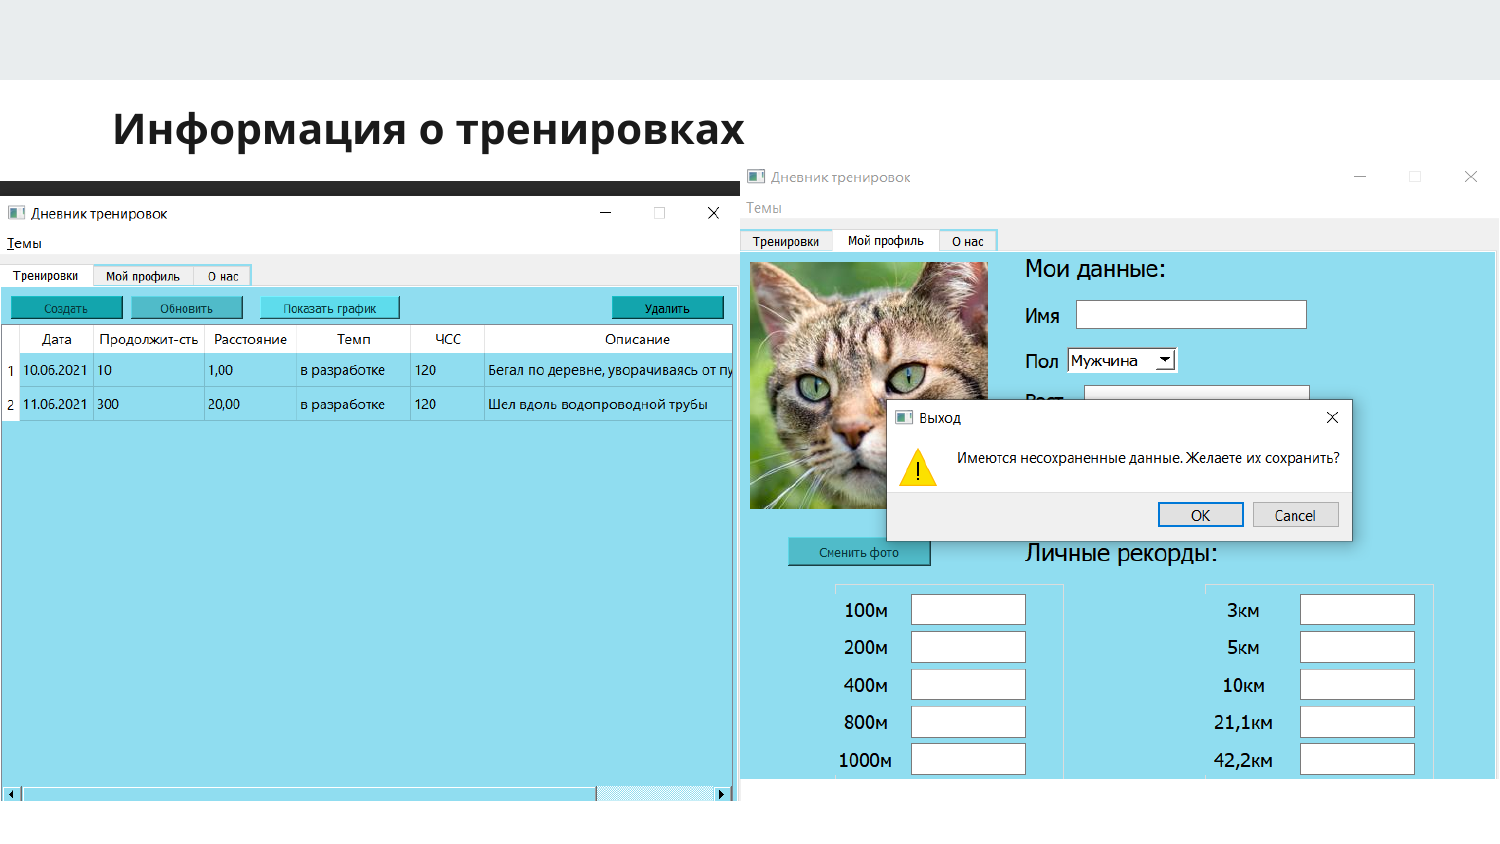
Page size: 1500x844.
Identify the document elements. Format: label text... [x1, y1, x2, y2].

title Информация о тренировках [96, 84, 1359, 173]
picture [0, 159, 1500, 802]
